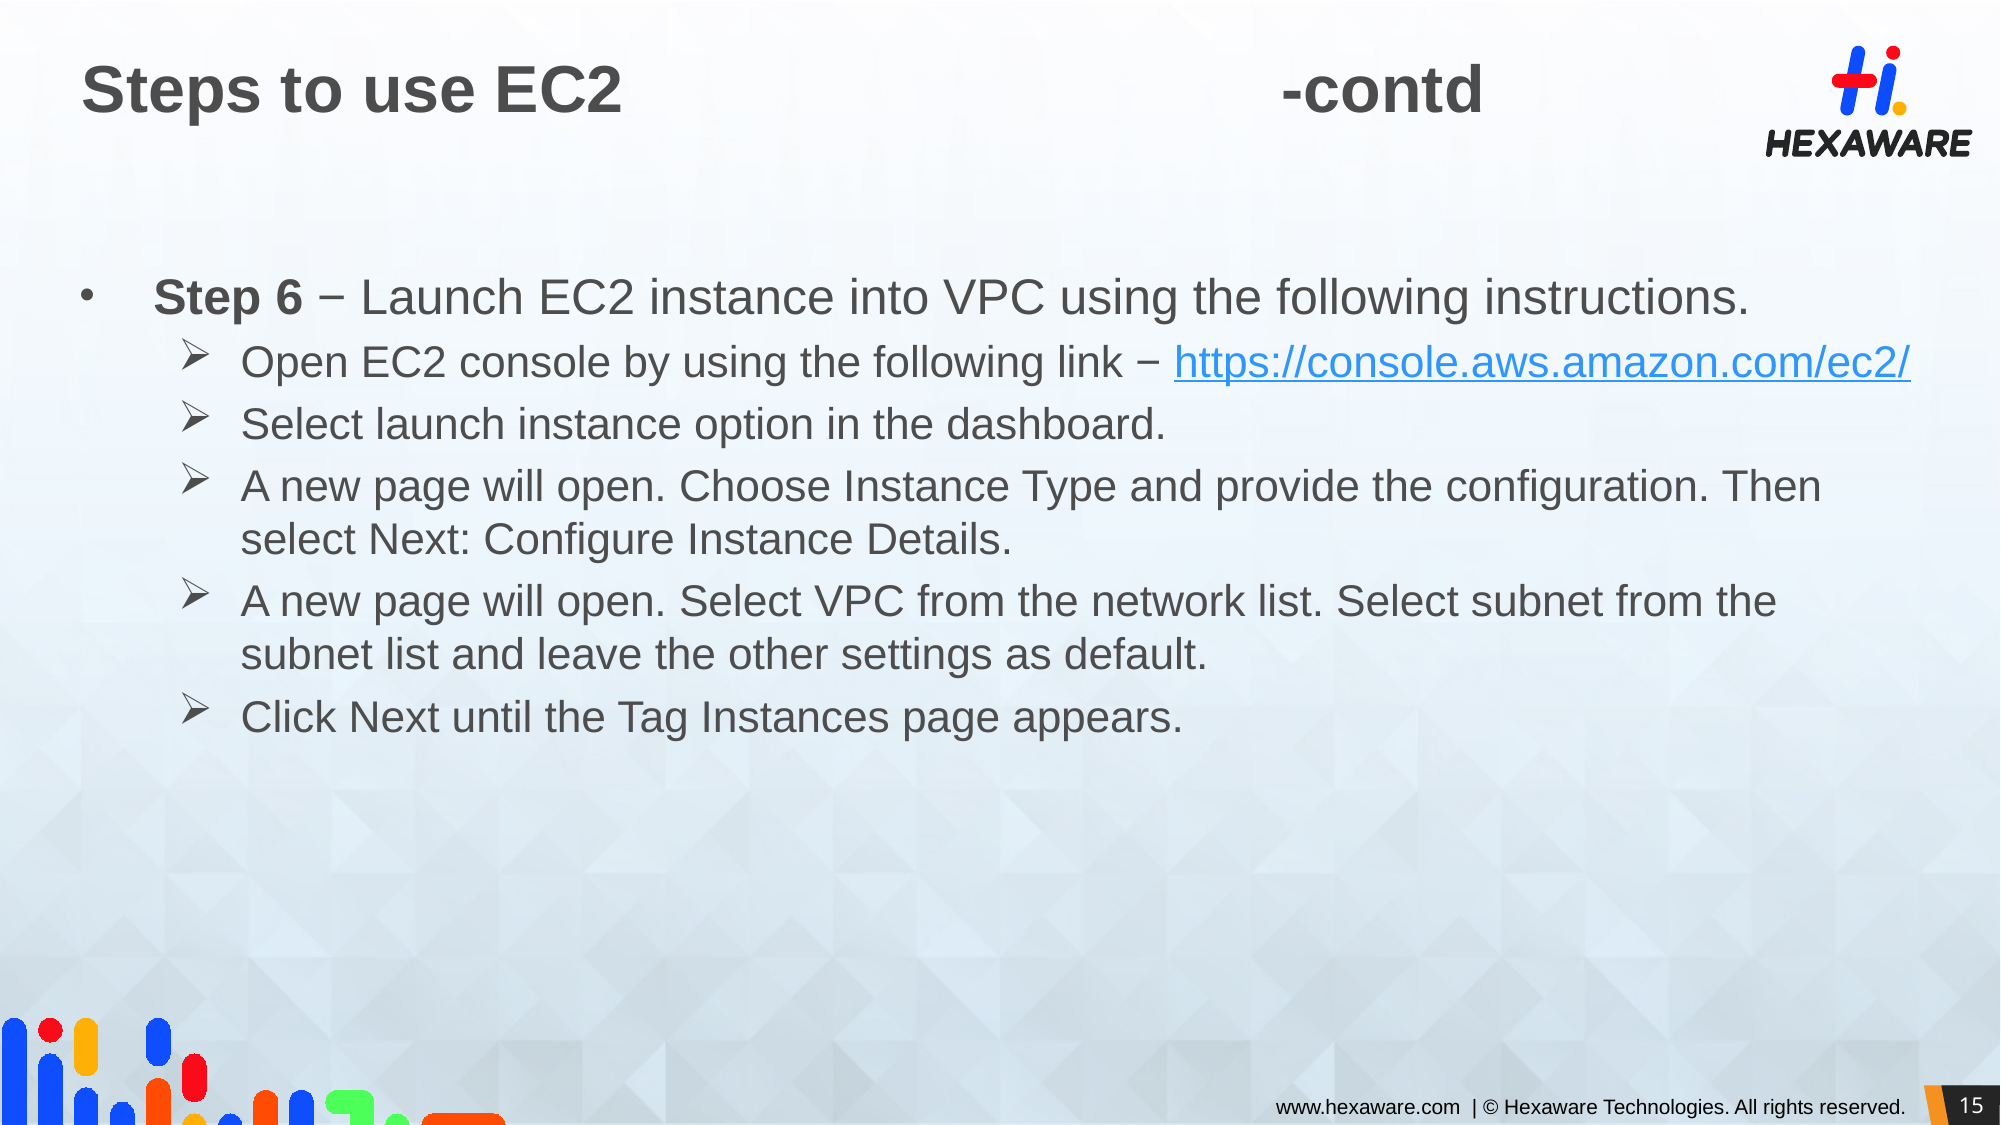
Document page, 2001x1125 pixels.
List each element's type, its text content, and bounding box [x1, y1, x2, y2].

list Step 6 − Launch EC2 instance into VPC using the following instructions. Open EC2 console by using the following link − https://console.aws.amazon.com/ec2/ Select launch instance option in the dashboard. A new page will open. Choose Instance Type and provide the configuration. Then select Next: Configure Instance Details. A new page will open. Select VPC from the network list. Select subnet from the subnet list and leave the other settings as default. Click Next until the Tag Instances page appears. [67, 258, 1933, 1062]
picture [0, 0, 2001, 1125]
title Steps to use EC2 -contd [70, 35, 1521, 136]
